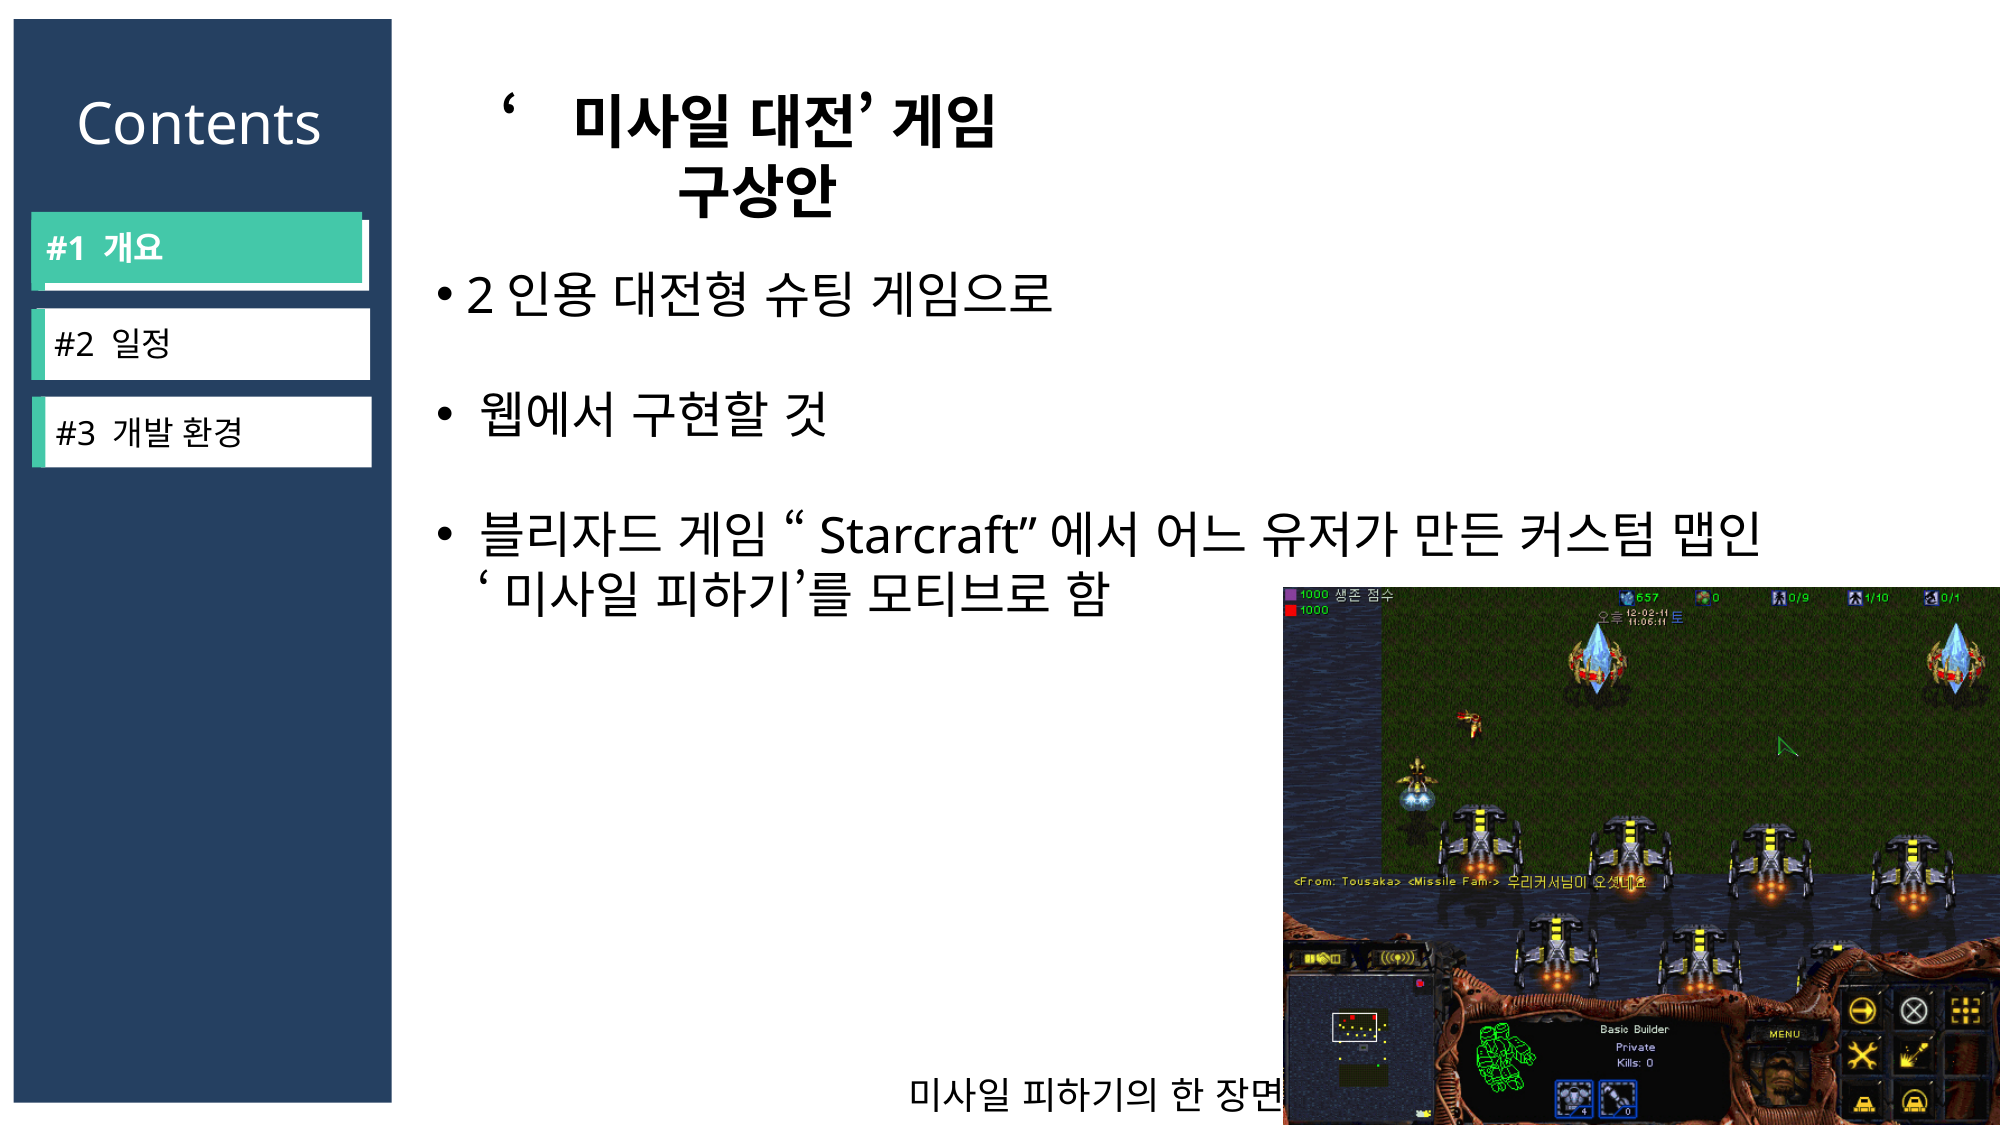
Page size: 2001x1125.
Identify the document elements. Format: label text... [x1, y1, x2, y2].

picture [1283, 587, 2000, 1125]
text_box [29, 285, 47, 293]
text_box [46, 371, 372, 382]
text_box #3 개발 환경 [48, 395, 374, 470]
text_box [12, 17, 394, 1105]
text_box #2 일정 [47, 316, 405, 371]
text_box #1 개요 [29, 210, 364, 285]
text_box Contents [61, 79, 432, 164]
text_box ‘미사일 대전’ 게임 구상안 [432, 78, 1083, 196]
text_box 미사일 피하기의 한 장면 [893, 1064, 1278, 1125]
text_box 2인용 대전형 슈팅 게임으로 웹에서 구현할 것 블리자드 게임 “Starcraft”에서 어느 유저가 만든 커스텀 맵인 ‘미사일 피하기’를 모티브로 함 [421, 196, 1969, 1125]
text_box [29, 307, 47, 382]
text_box #1 Page Load [47, 218, 371, 293]
text_box [35, 306, 372, 316]
text_box [30, 395, 48, 470]
